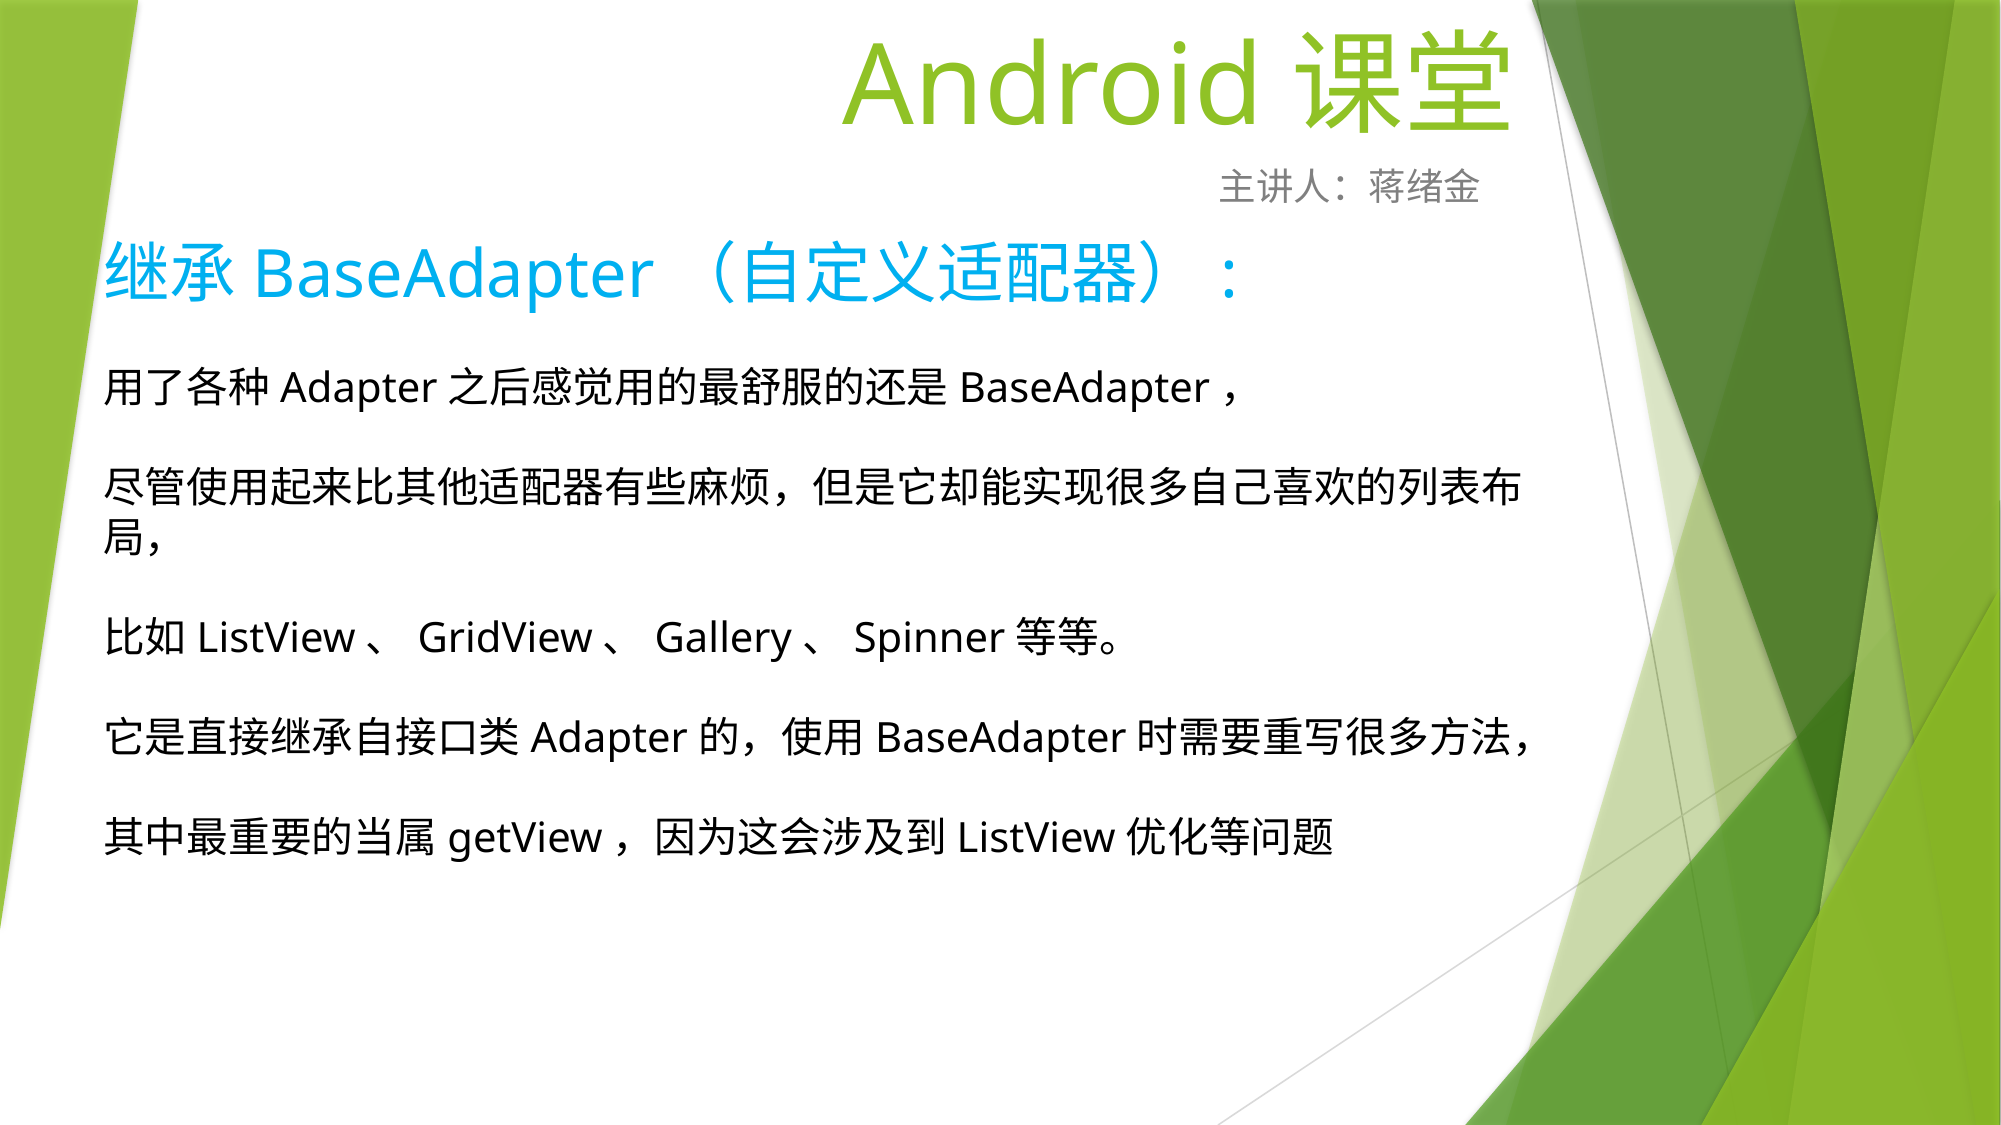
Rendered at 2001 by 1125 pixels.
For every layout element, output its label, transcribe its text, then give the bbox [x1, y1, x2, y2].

subtitle 主讲人：蒋绪金 [210, 154, 1514, 223]
title Android课堂 [256, 0, 1531, 155]
text_box 继承BaseAdapter（自定义适配器）: 用了各种Adapter之后感觉用的最舒服的还是BaseAdapter， 尽管使用起来比其他适配器有些麻烦，但是它却能实现很多自己喜欢的列表布局， 比如ListView、GridView、Gallery、Spinner等等。 它是直接继承自接口类Adapter的，使用BaseAdapter时需要重写很多方法， 其中最重要的当属getView，因为这会涉及到ListView优化等问题 [88, 223, 1577, 869]
